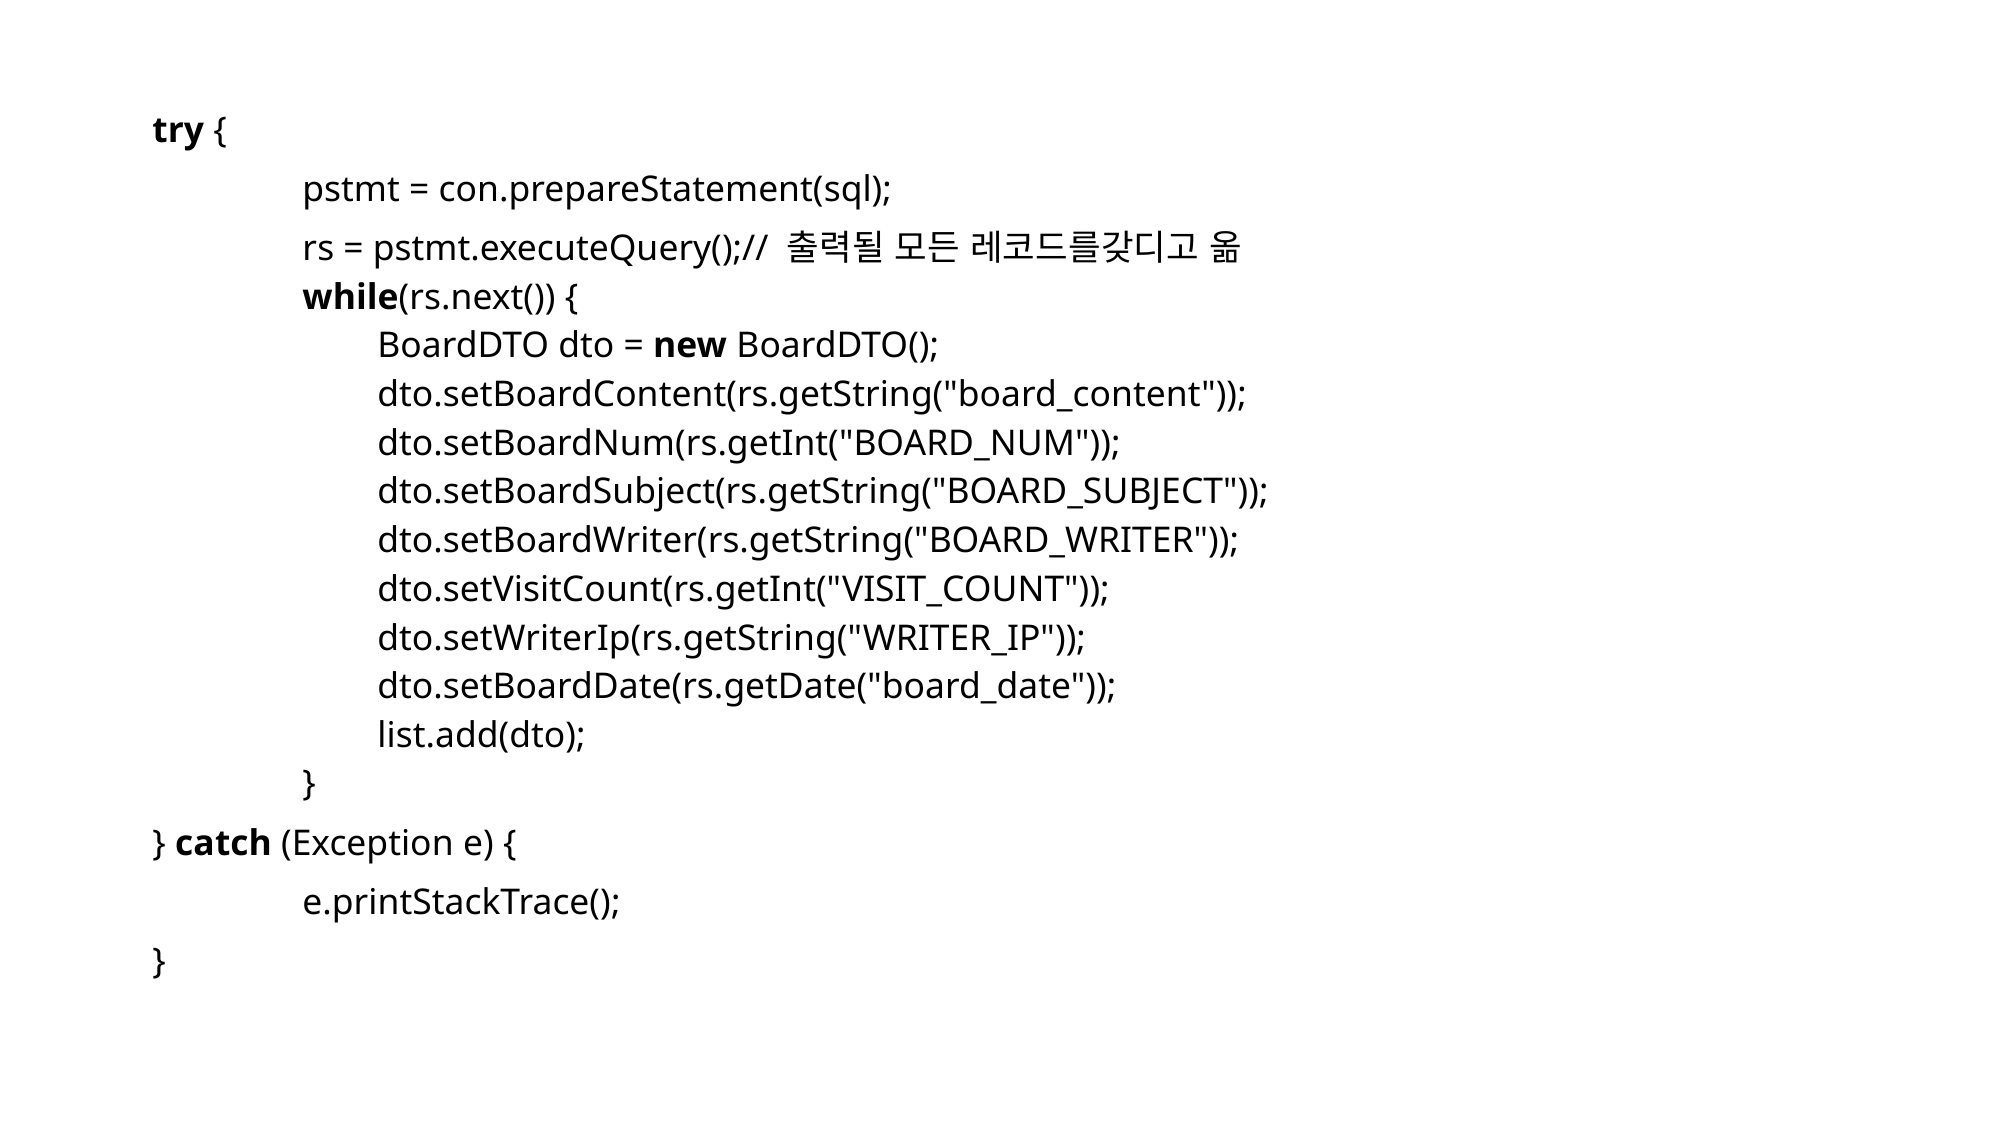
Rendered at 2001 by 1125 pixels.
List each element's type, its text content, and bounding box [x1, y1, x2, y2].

list try { pstmt = con.prepareStatement(sql); rs = pstmt.executeQuery();// 출력될 모든 레코드를갖디고 옮 while(rs.next()) { BoardDTO dto = new BoardDTO(); dto.setBoardContent(rs.getString("board_content")); dto.setBoardNum(rs.getInt("BOARD_NUM")); dto.setBoardSubject(rs.getString("BOARD_SUBJECT")); dto.setBoardWriter(rs.getString("BOARD_WRITER")); dto.setVisitCount(rs.getInt("VISIT_COUNT")); dto.setWriterIp(rs.getString("WRITER_IP")); dto.setBoardDate(rs.getDate("board_date")); list.add(dto); } } catch (Exception e) { e.printStackTrace(); } [137, 104, 1863, 1014]
